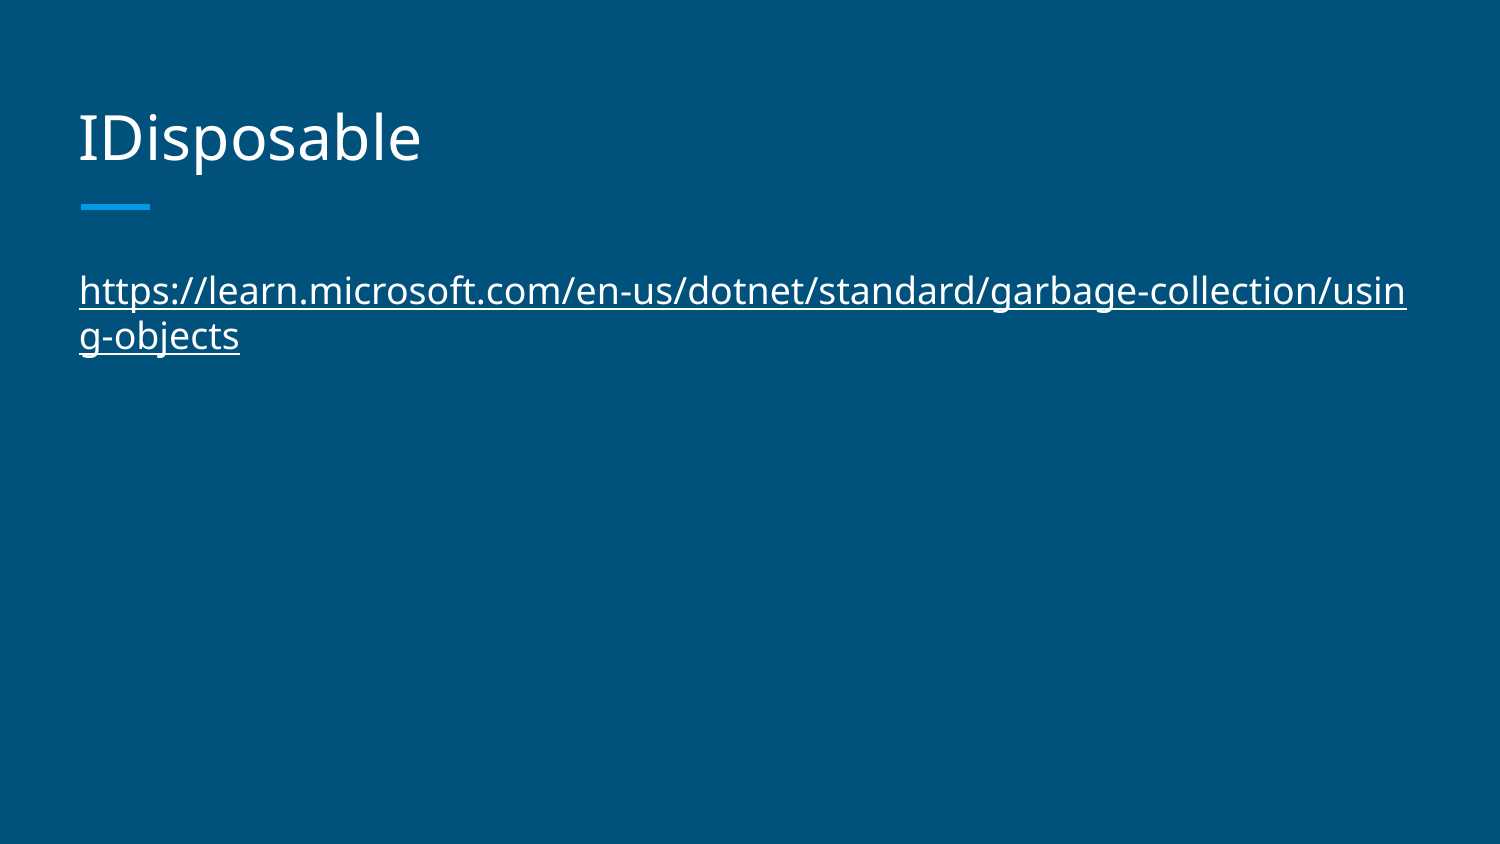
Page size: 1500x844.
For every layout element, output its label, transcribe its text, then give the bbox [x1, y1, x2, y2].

list https://learn.microsoft.com/en-us/dotnet/standard/garbage-collection/using-objects [63, 244, 1437, 750]
title IDisposable [63, 75, 1437, 188]
